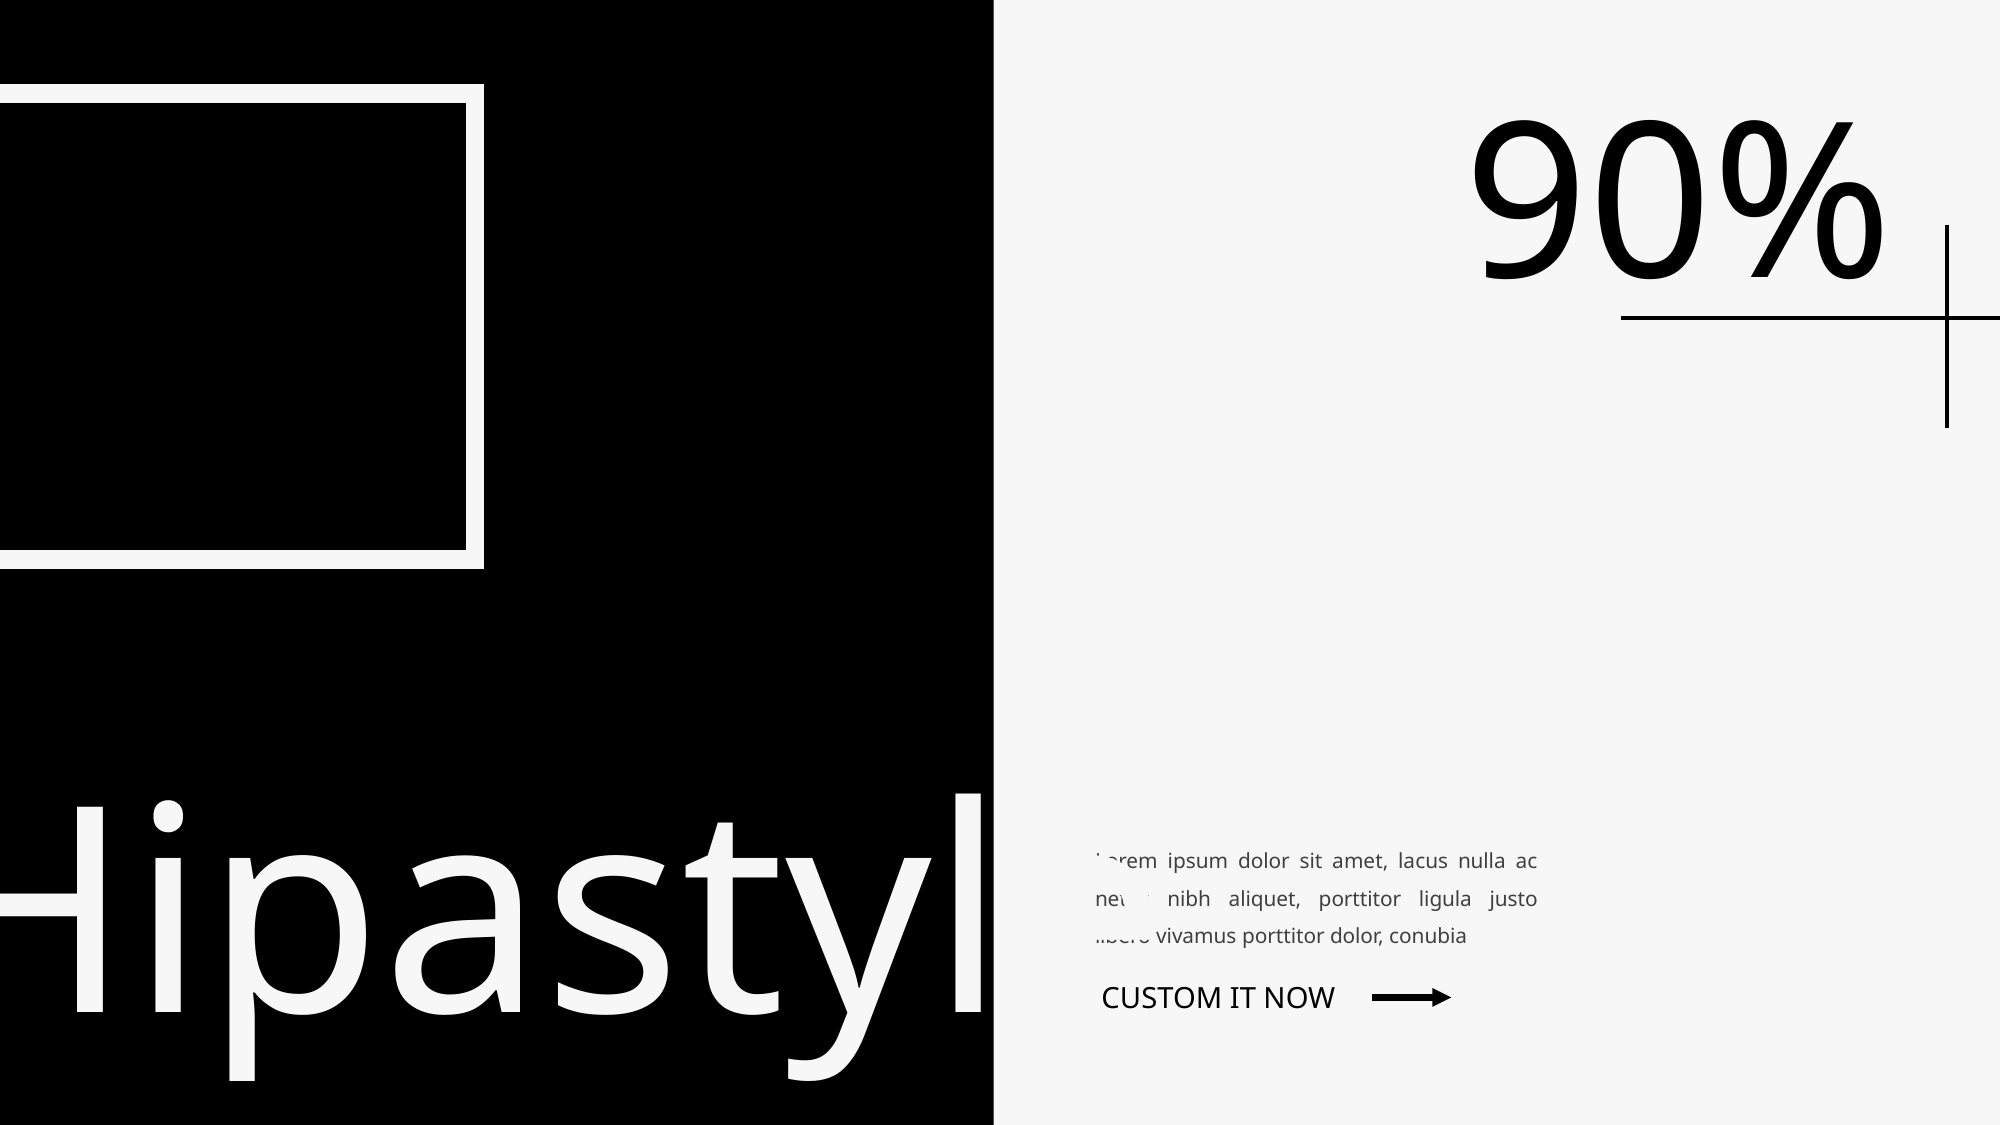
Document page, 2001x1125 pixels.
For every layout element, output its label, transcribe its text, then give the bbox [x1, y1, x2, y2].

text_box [1622, 224, 2000, 429]
text_box Lorem ipsum dolor sit amet, lacus nulla ac netus nibh aliquet, porttitor ligula justo libero vivamus porttitor dolor, conubia [1184, 828, 1553, 956]
picture [345, 93, 887, 788]
picture [1080, 93, 1622, 788]
text_box Hipastyle [0, 717, 1184, 1078]
text_box 90% [1449, 53, 1908, 224]
text_box CUSTOM IT NOW [1086, 972, 1351, 1022]
text_box [0, 93, 345, 560]
